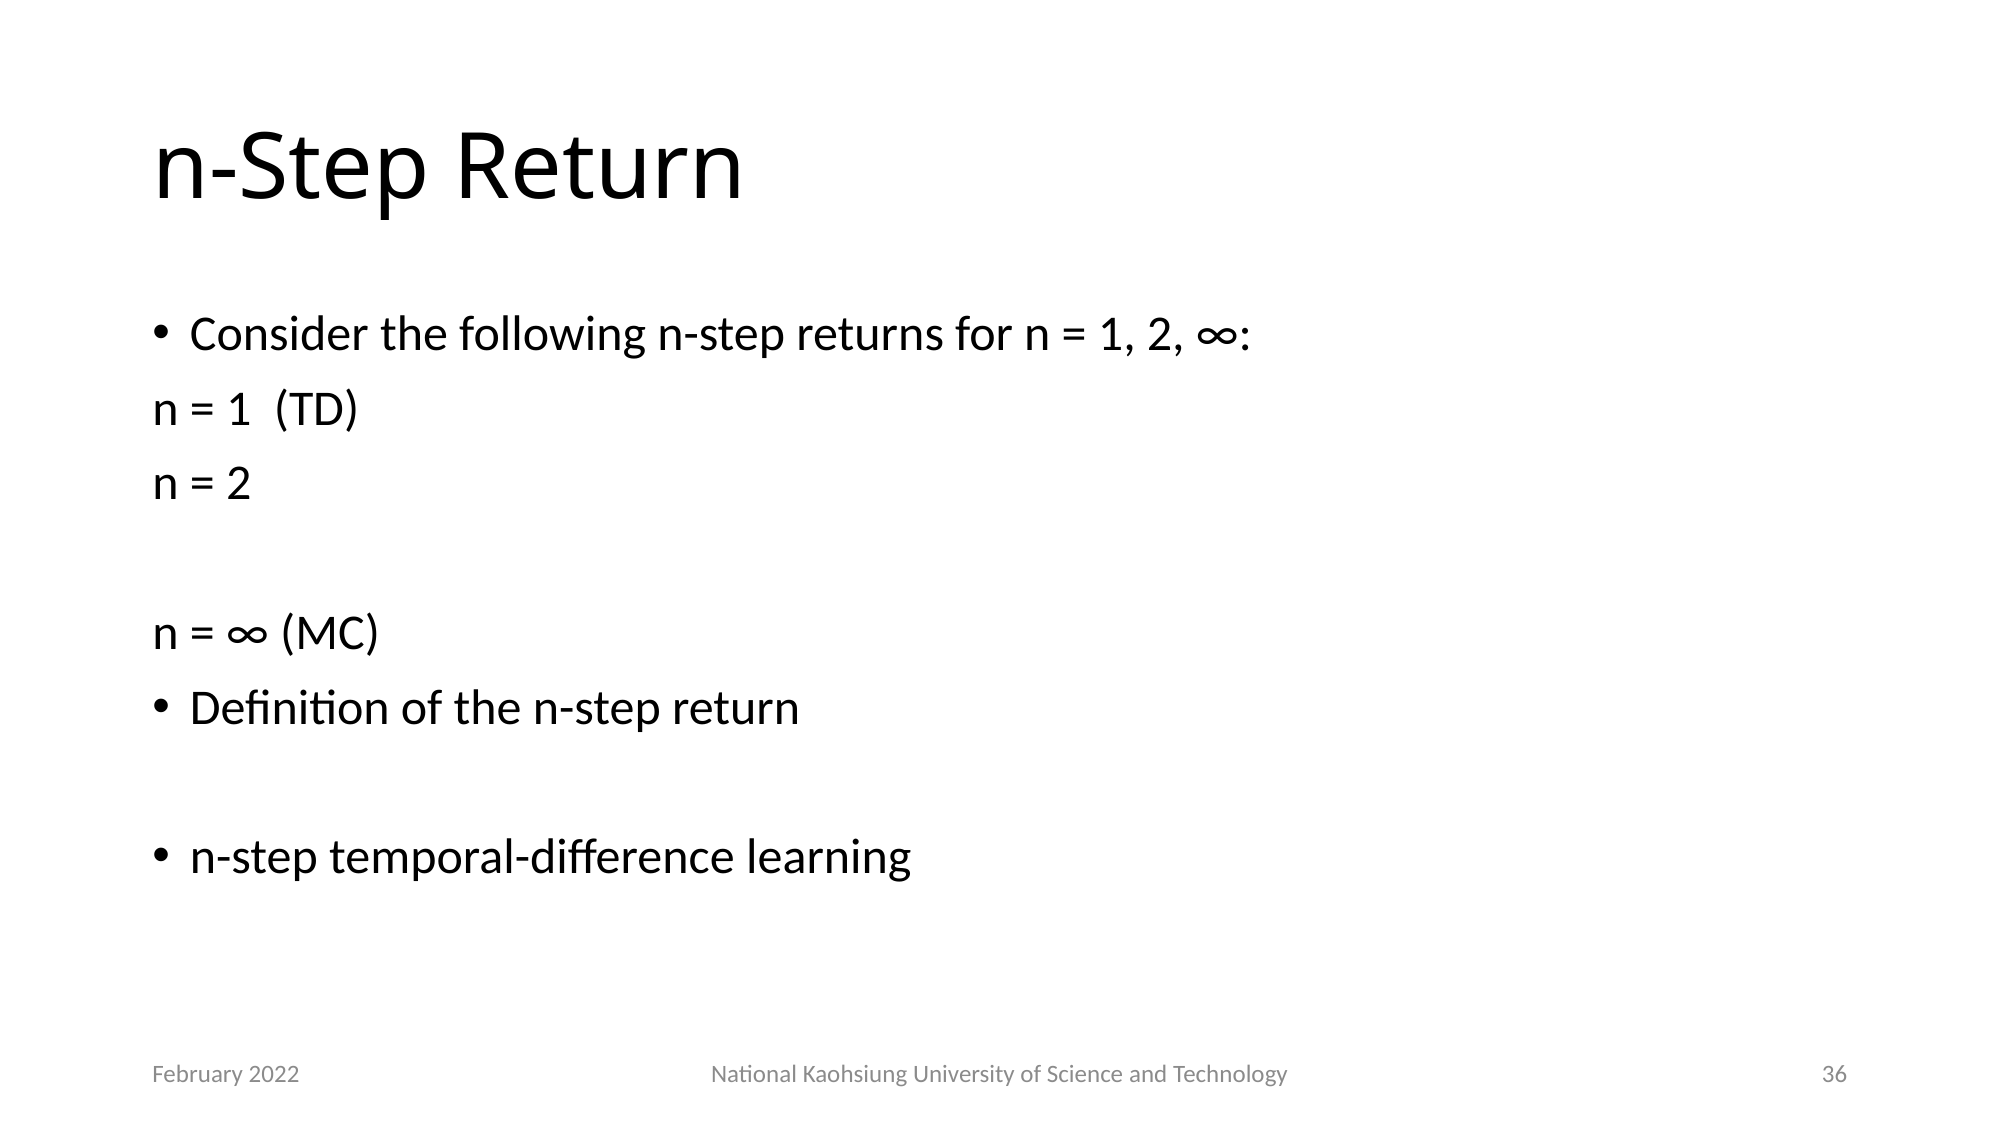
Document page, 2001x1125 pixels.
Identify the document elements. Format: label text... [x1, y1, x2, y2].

title n-Step Return [137, 59, 1863, 278]
footer National Kaohsiung University of Science and Technology [662, 1042, 1338, 1103]
slide_number 36 [1412, 1042, 1863, 1103]
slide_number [137, 1042, 588, 1103]
